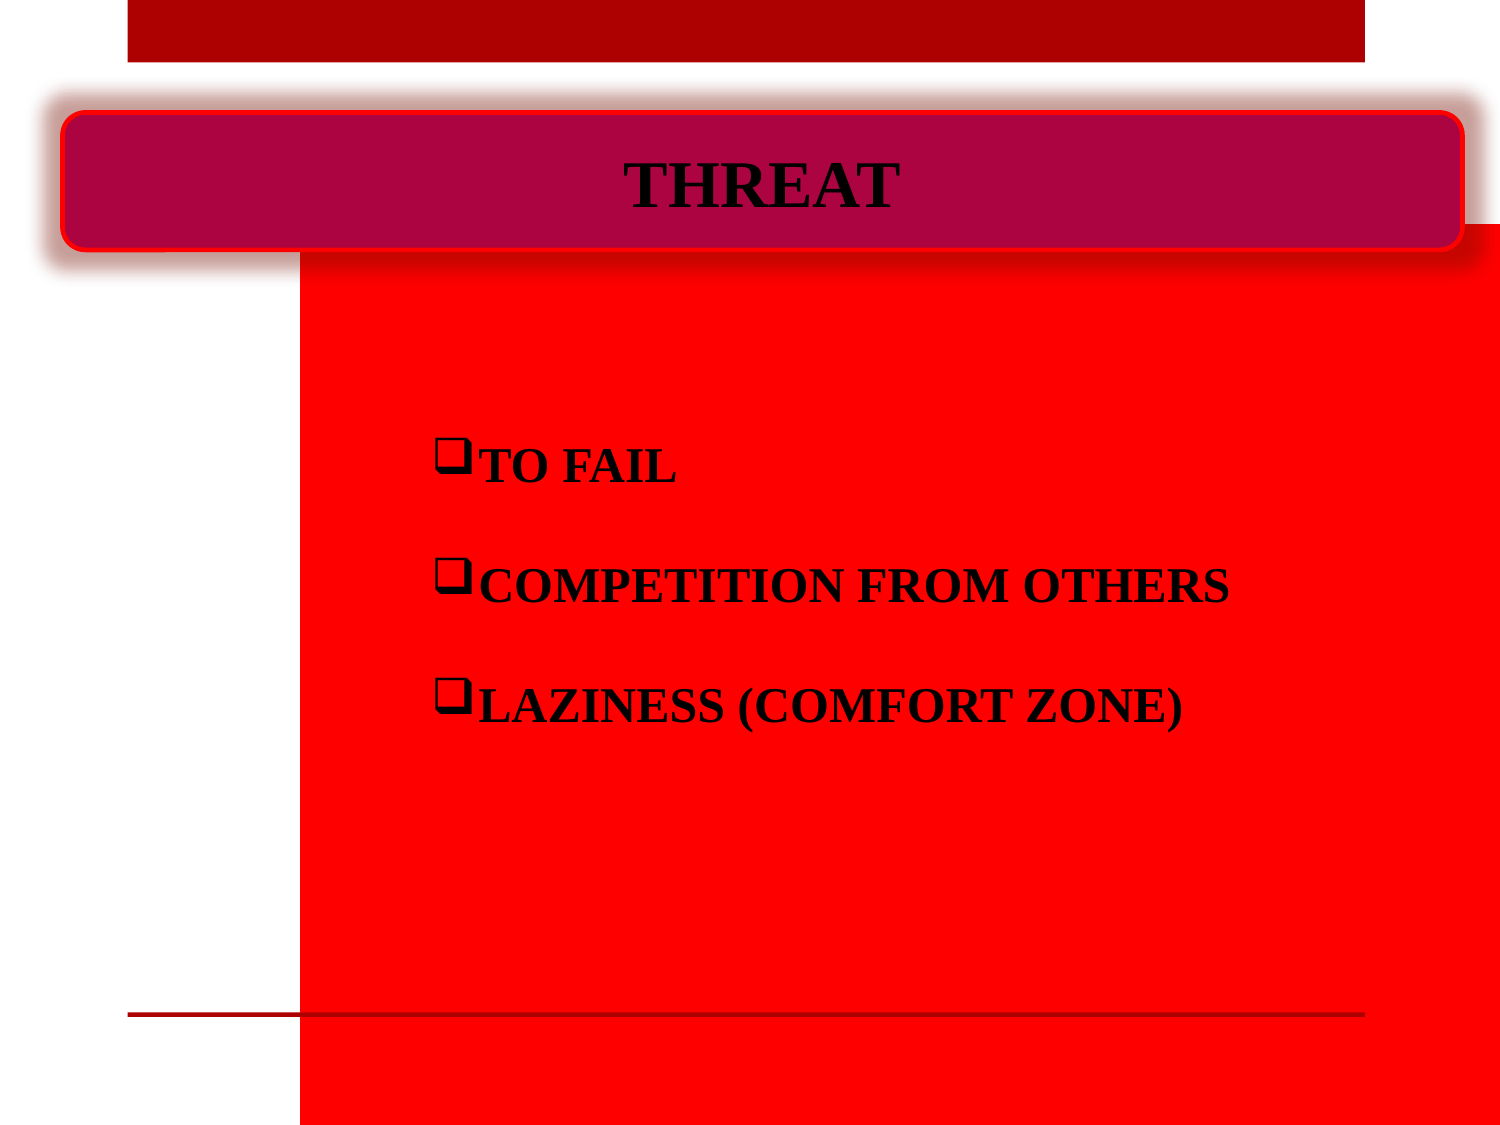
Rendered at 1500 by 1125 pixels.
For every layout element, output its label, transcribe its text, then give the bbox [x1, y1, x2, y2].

picture [0, 0, 1500, 1125]
text_box TO FAIL COMPETITION FROM OTHERS LAZINESS (COMFORT ZONE) [416, 424, 1246, 830]
text_box THREAT [60, 110, 1465, 252]
